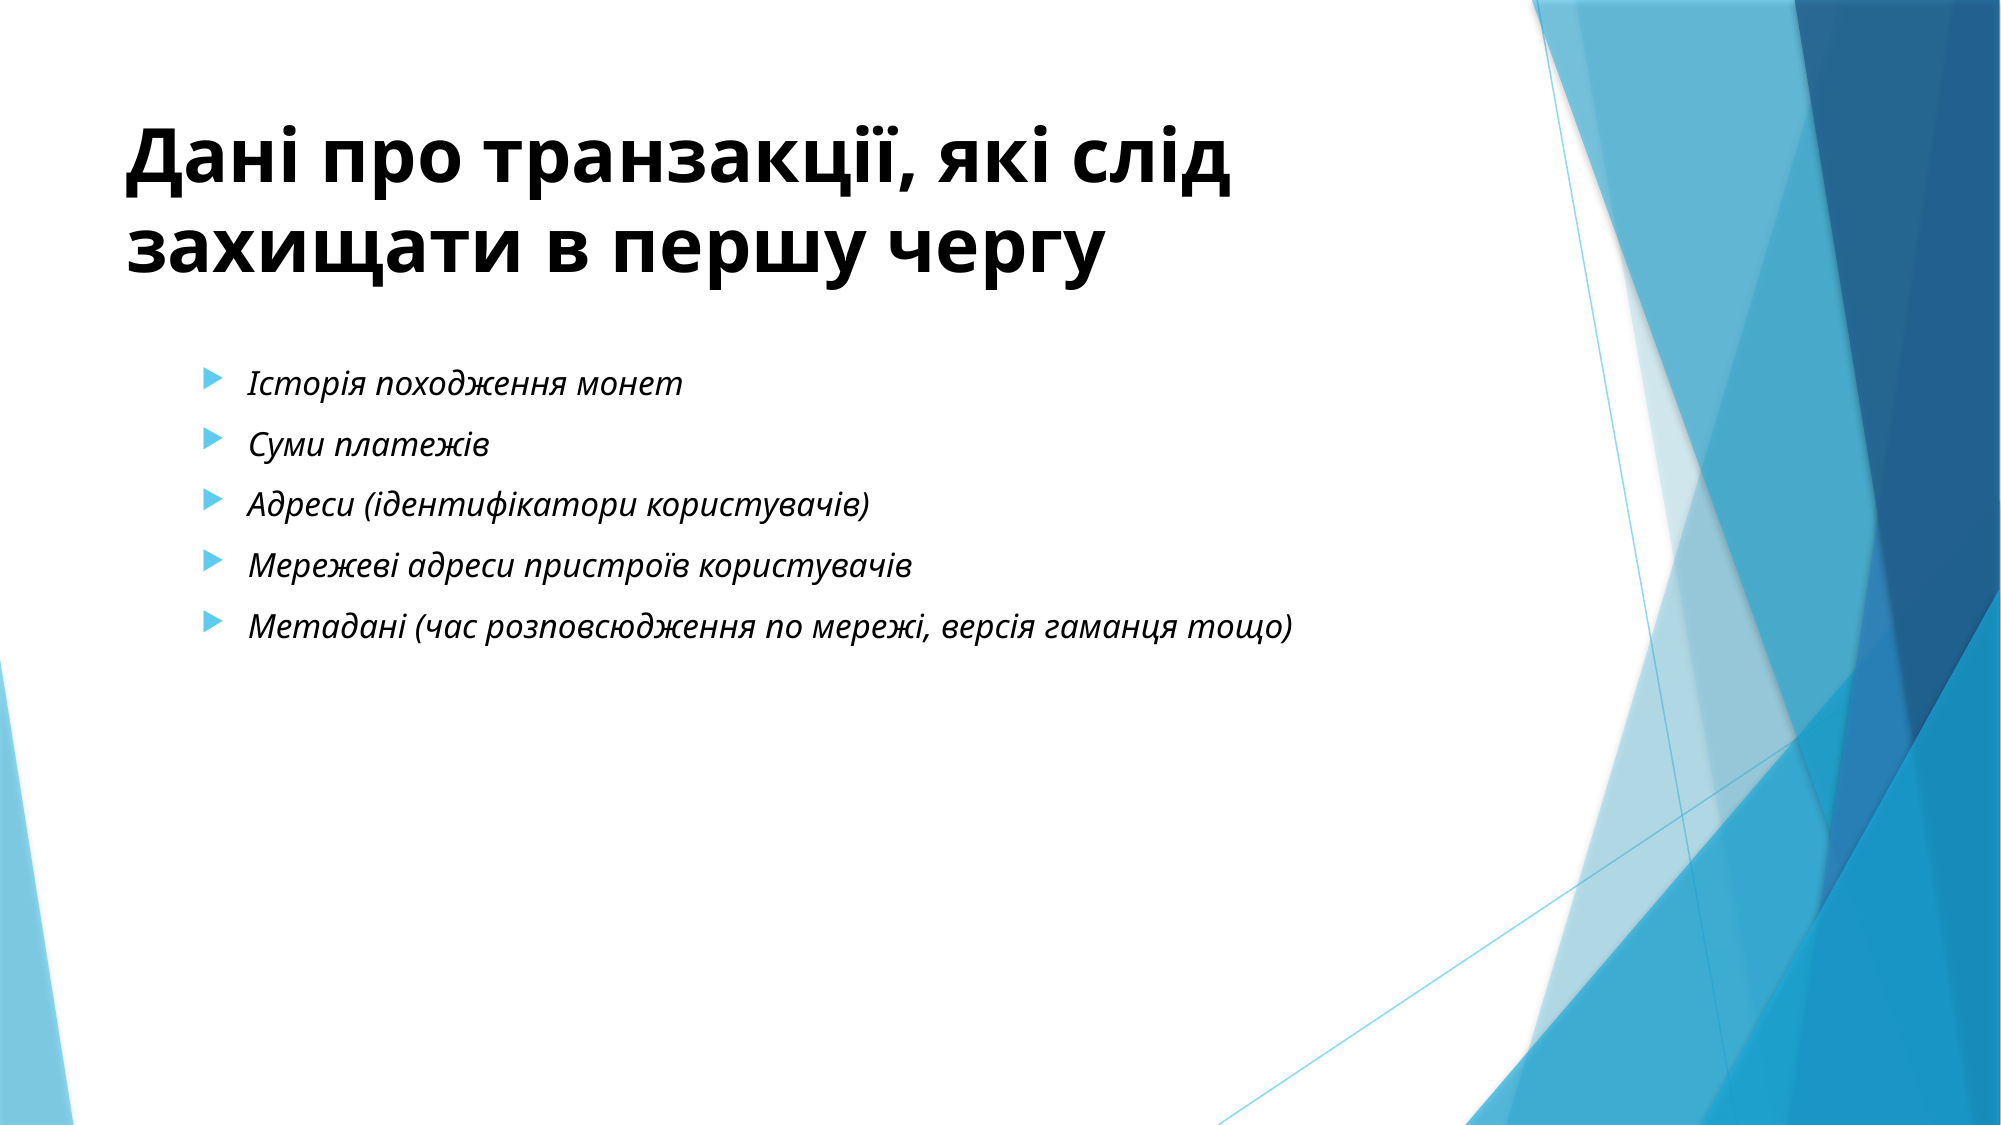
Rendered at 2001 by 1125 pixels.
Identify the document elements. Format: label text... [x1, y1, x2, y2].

list Історія походження монет Суми платежів Адреси (ідентифікатори користувачів) Мережеві адреси пристроїв користувачів Метадані (час розповсюдження по мережі, версія гаманця тощо) [111, 354, 1522, 992]
title Дані про транзакції, які слід захищати в першу чергу [111, 99, 1522, 317]
